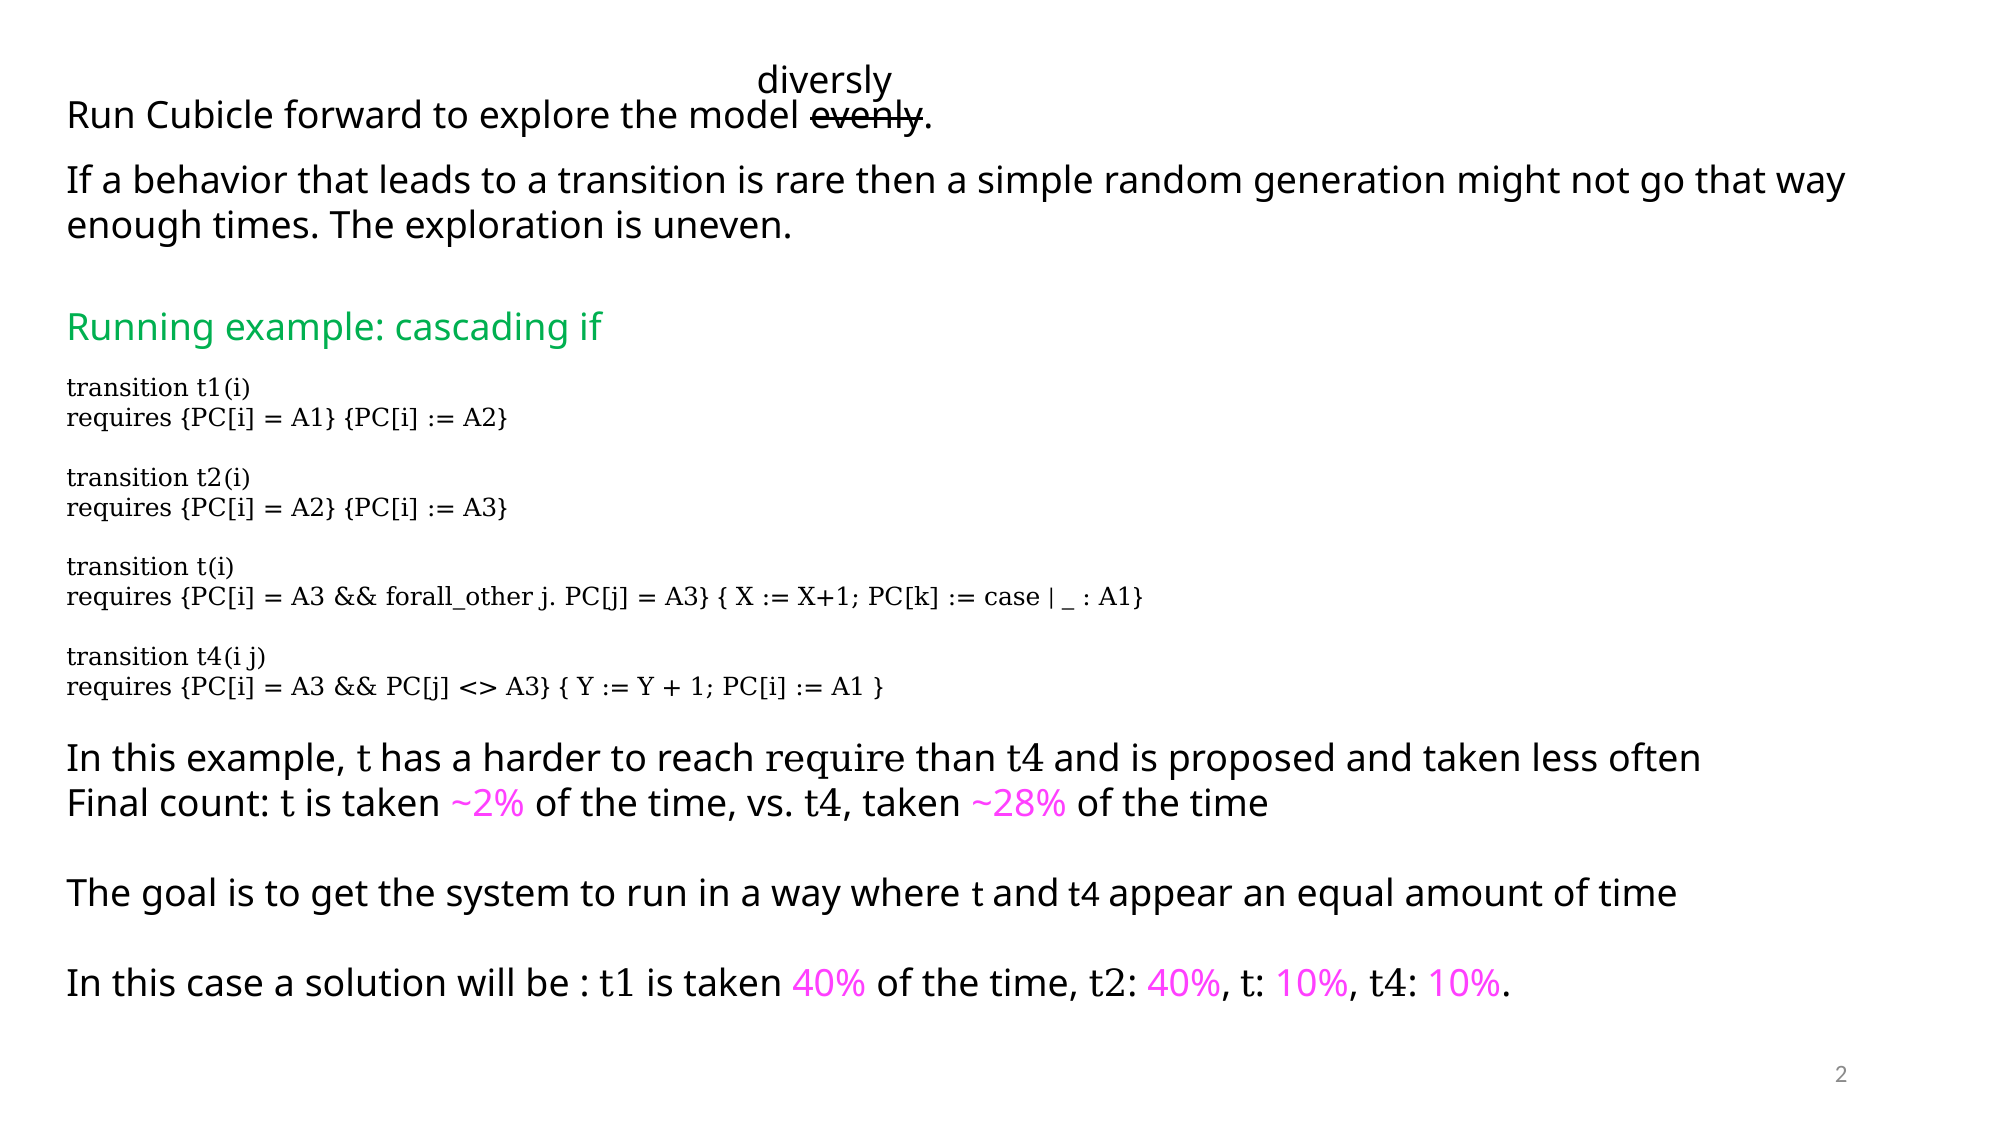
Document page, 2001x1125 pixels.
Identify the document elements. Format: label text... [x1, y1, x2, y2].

slide_number 2 [1412, 1042, 1863, 1103]
text_box Run Cubicle forward to explore the model evenly. If a behavior that leads to a transition is rare then a simple random generation might not go that way enough times. The exploration is uneven. [51, 83, 1969, 295]
text_box transition t1(i) requires {PC[i] = A1} {PC[i] := A2} transition t2(i) requires {PC[i] = A2} {PC[i] := A3} transition t(i) requires {PC[i] = A3 && forall_other j. PC[j] = A3} { X := X+1; PC[k] := case | _ : A1} transition t4(i j) requires {PC[i] = A3 && PC[j] <> A3} { Y := Y + 1; PC[i] := A1 } [51, 363, 1969, 708]
text_box In this example, t has a harder to reach require than t4 and is proposed and taken less often Final count: t is taken ~2% of the time, vs. t4, taken ~28% of the time The goal is to get the system to run in a way where t and t4 appear an equal amount of time In this case a solution will be : t1 is taken 40% of the time, t2: 40%, t: 10%, t4: 10%. [51, 726, 1969, 1011]
text_box diversly [741, 49, 2000, 109]
text_box Running example: cascading if [51, 295, 1969, 356]
